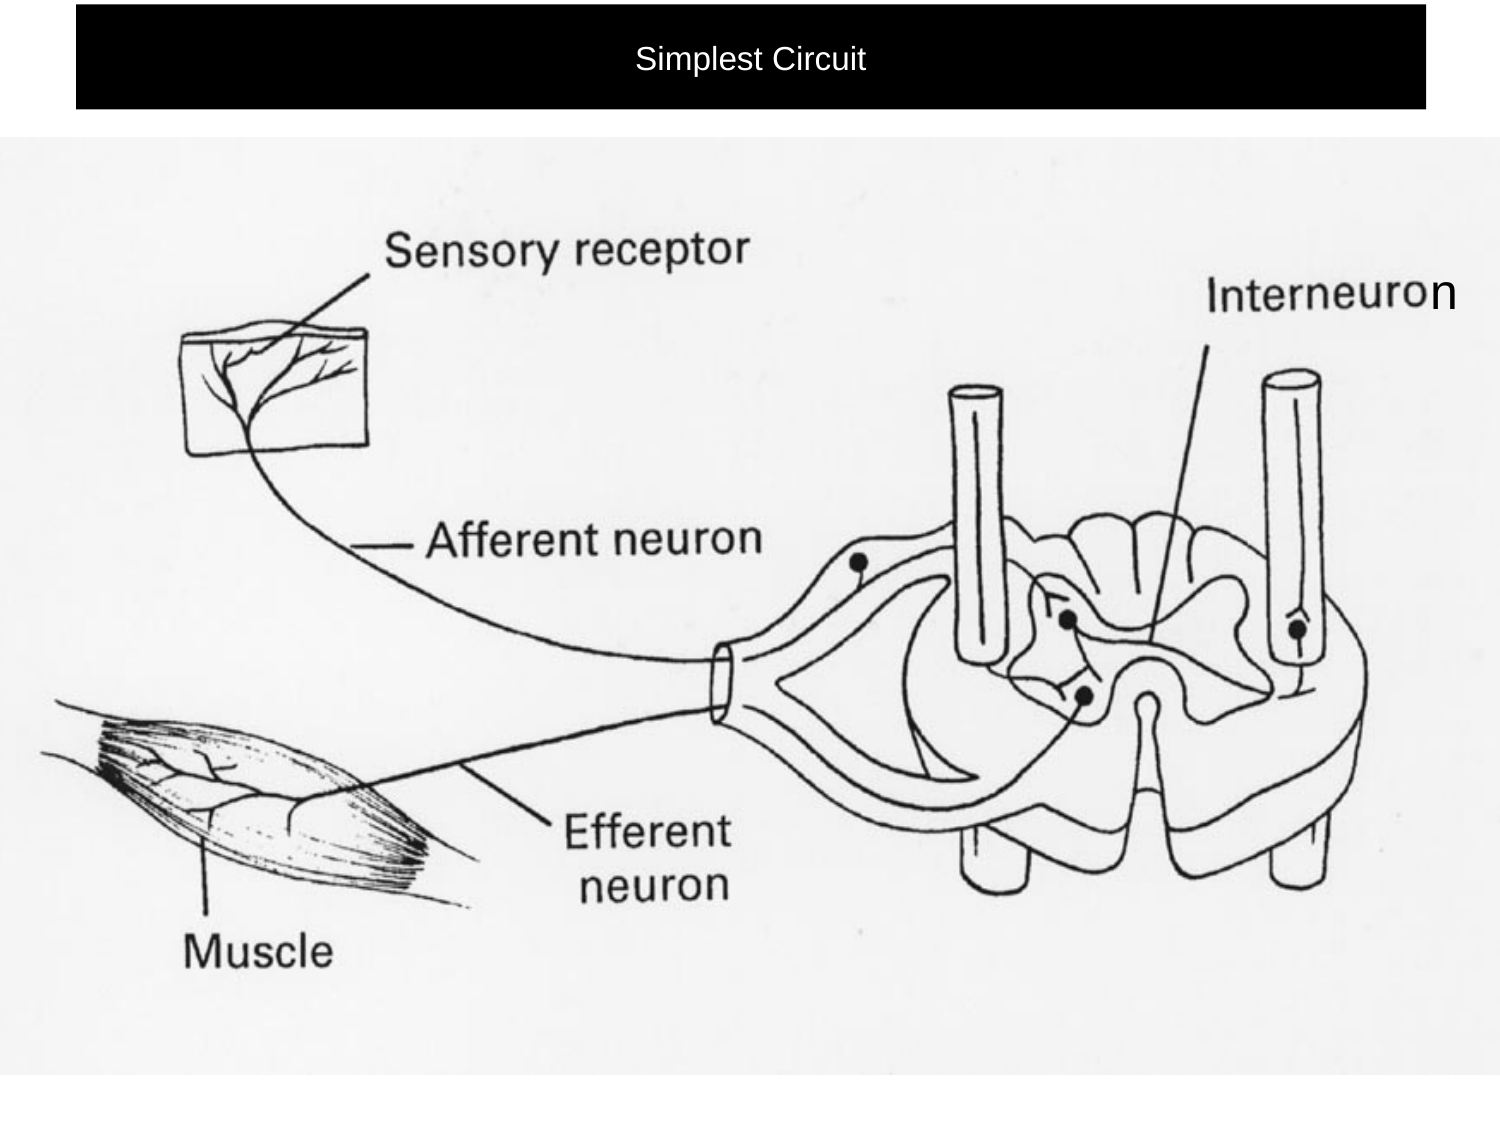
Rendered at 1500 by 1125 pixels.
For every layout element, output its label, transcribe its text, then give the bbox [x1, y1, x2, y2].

title Simplest Circuit [75, 4, 1427, 110]
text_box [0, 137, 1500, 1076]
